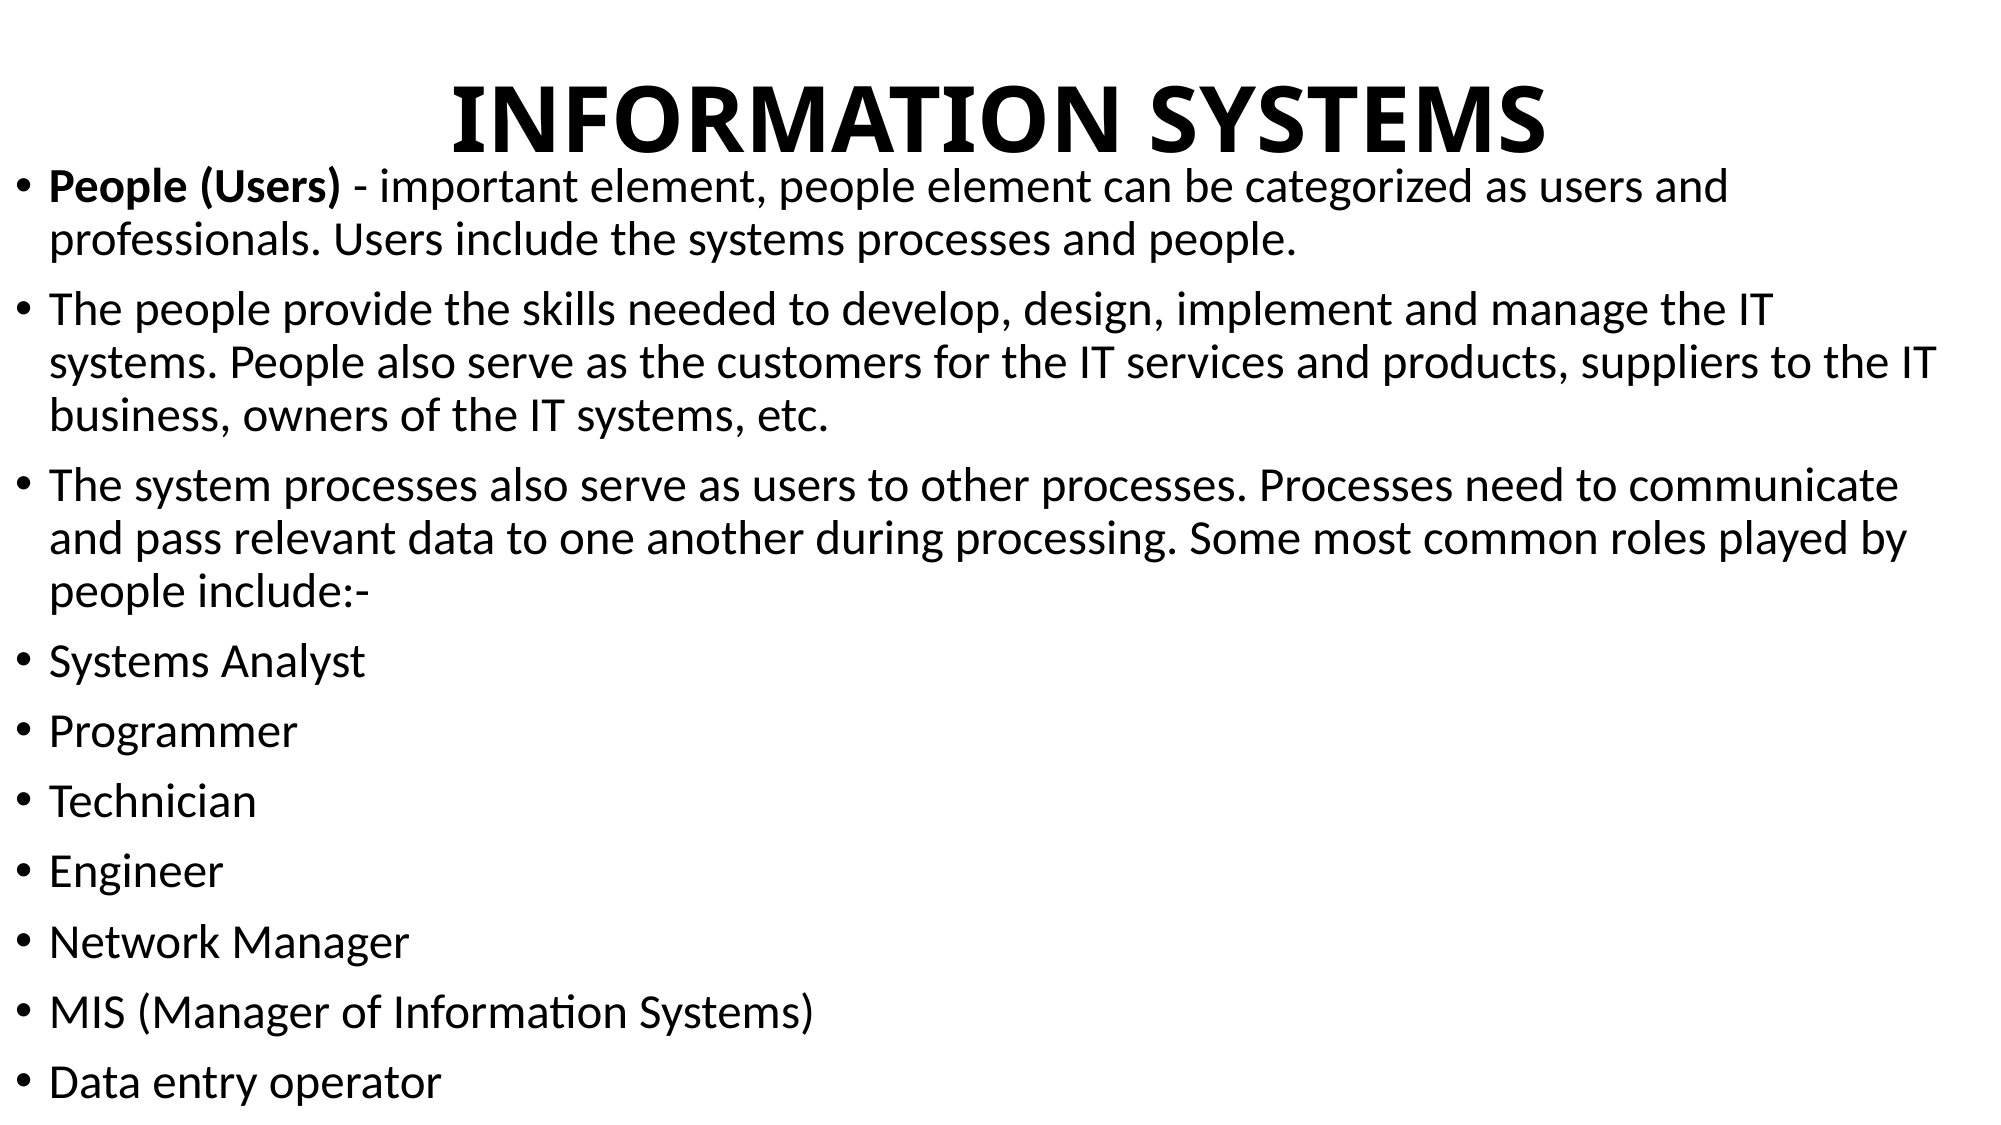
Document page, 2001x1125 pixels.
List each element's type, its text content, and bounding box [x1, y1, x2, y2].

list People (Users) - important element, people element can be categorized as users and professionals. Users include the systems processes and people. The people provide the skills needed to develop, design, implement and manage the IT systems. People also serve as the customers for the IT services and products, suppliers to the IT business, owners of the IT systems, etc. The system processes also serve as users to other processes. Processes need to communicate and pass relevant data to one another during processing. Some most common roles played by people include:- Systems Analyst Programmer Technician Engineer Network Manager MIS (Manager of Information Systems) Data entry operator [0, 153, 1960, 1125]
title INFORMATION SYSTEMS [137, 59, 1863, 153]
